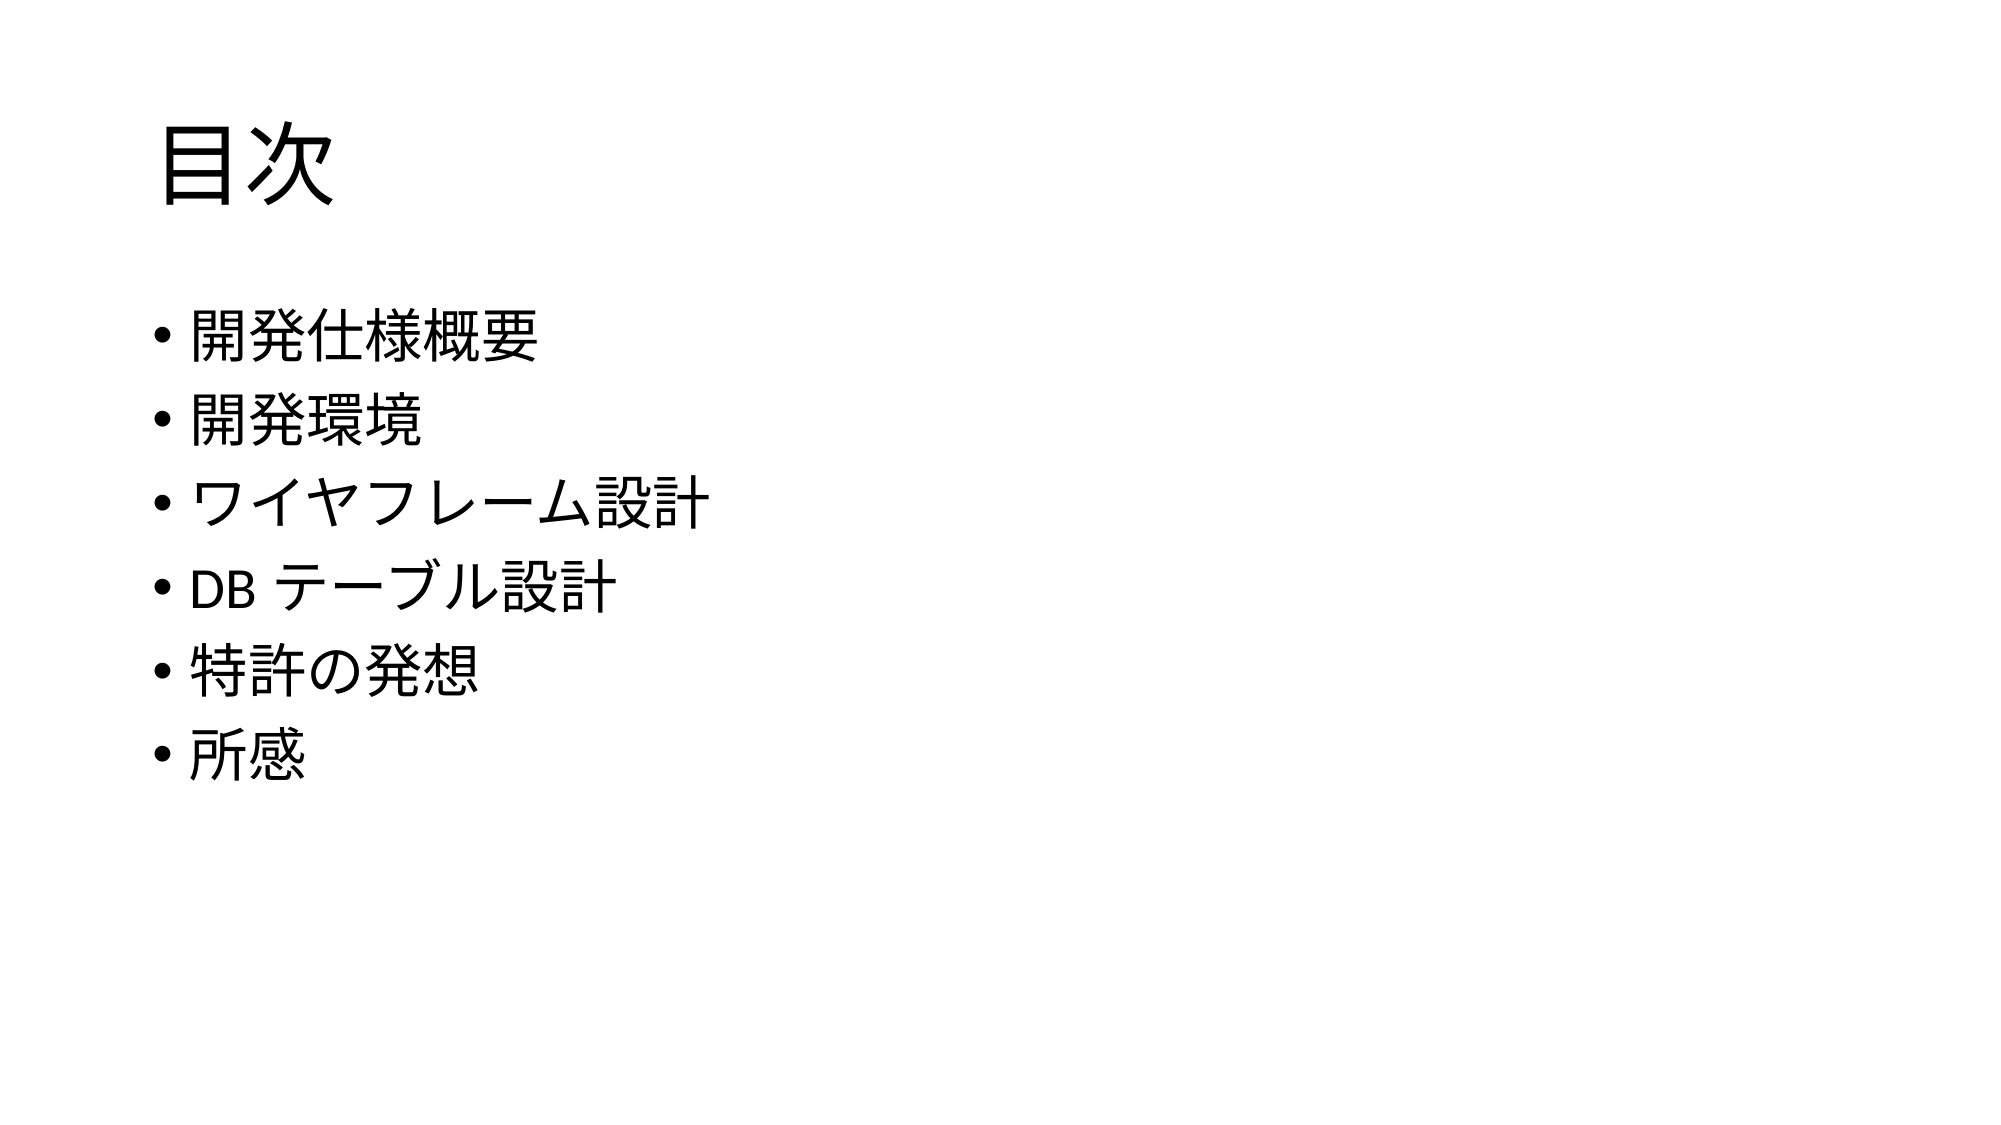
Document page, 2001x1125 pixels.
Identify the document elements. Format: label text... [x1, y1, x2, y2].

list 開発仕様概要 開発環境 ワイヤフレーム設計 DBテーブル設計 特許の発想 所感 [137, 299, 1863, 1014]
title 目次 [137, 59, 1863, 278]
